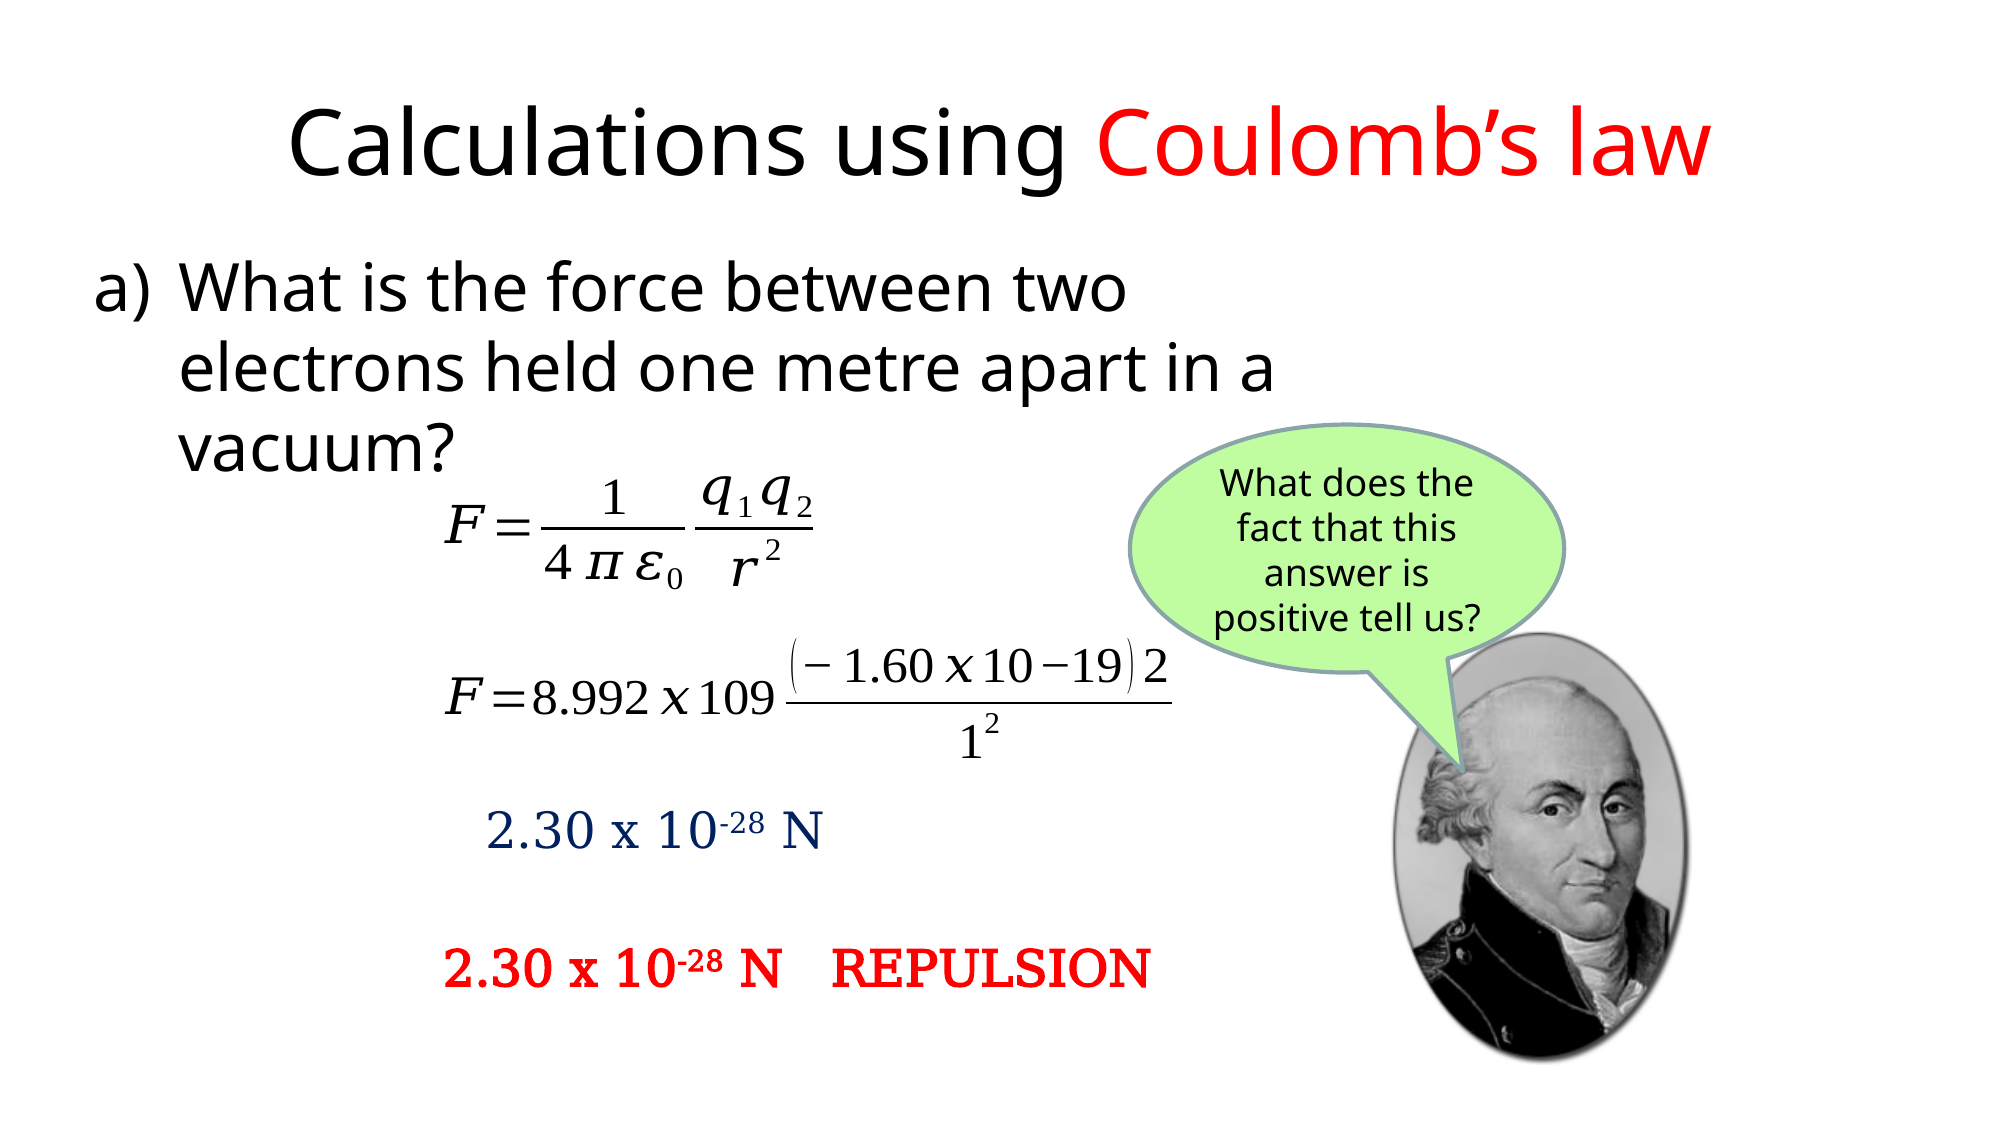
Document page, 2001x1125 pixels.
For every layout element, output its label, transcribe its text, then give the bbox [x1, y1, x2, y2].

text_box What does the fact that this answer is positive tell us? [1127, 422, 1567, 692]
title Calculations using Coulomb’s law [99, 45, 1900, 233]
list What is the force between two electrons held one metre apart in a vacuum? [78, 237, 1380, 432]
picture [1389, 629, 1692, 1068]
